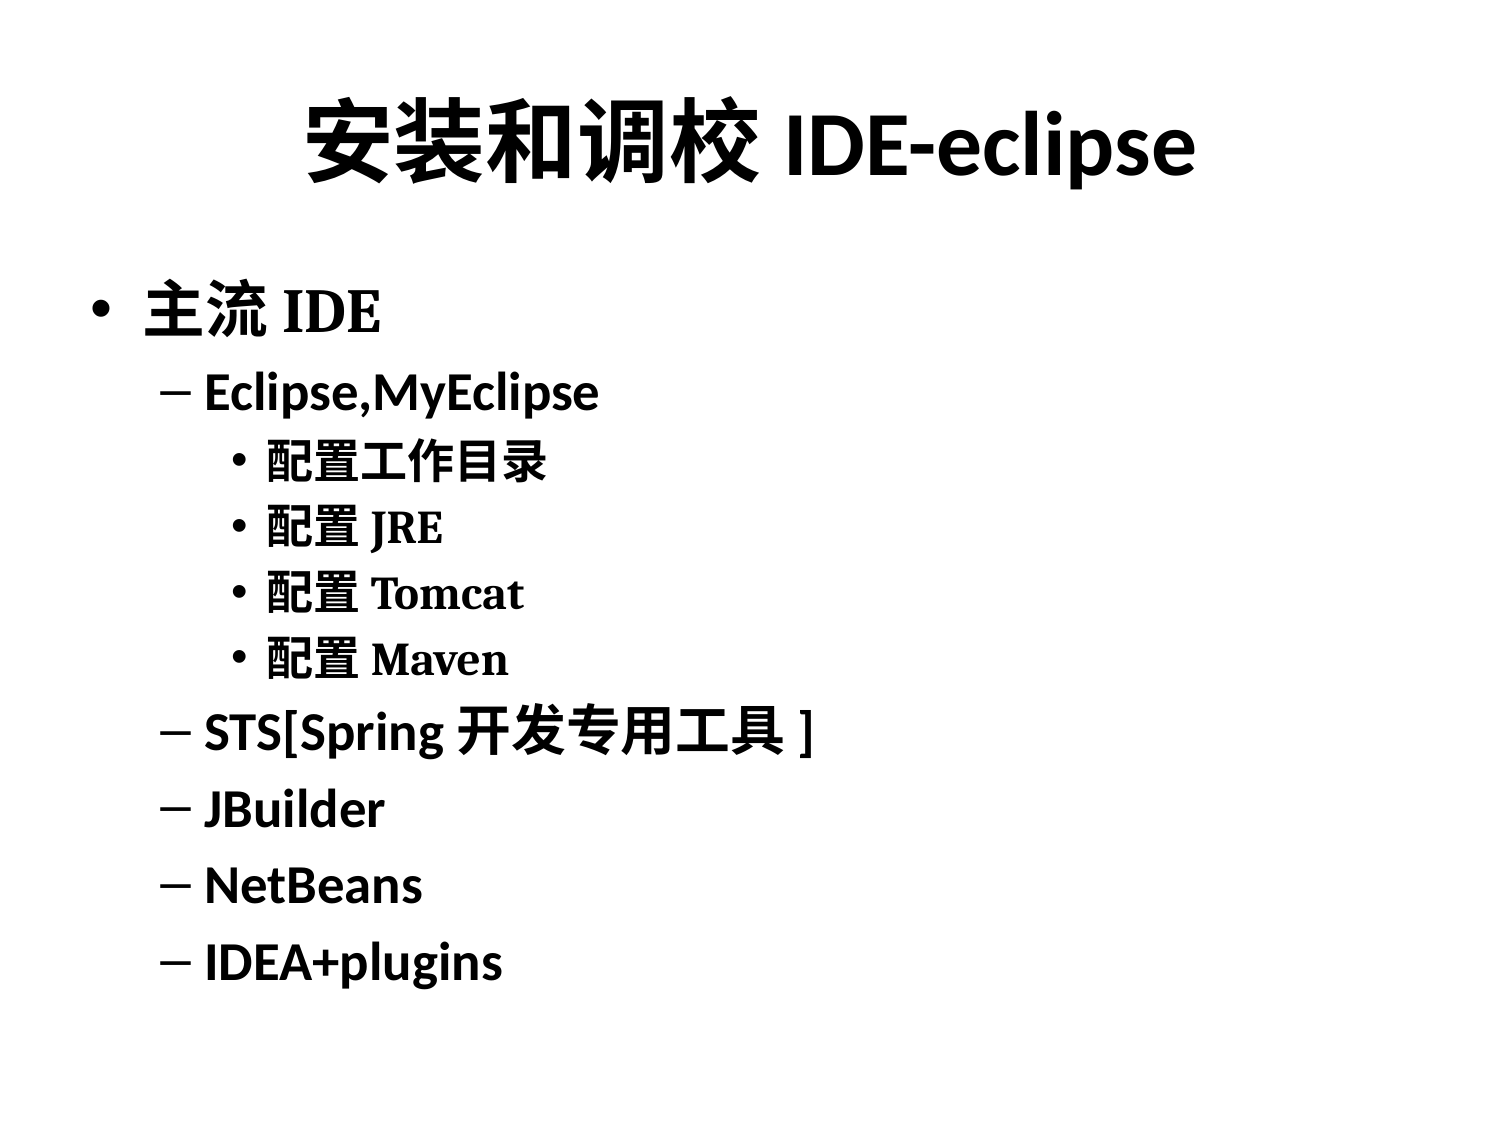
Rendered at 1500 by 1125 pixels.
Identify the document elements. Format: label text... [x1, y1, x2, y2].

title 安装和调校IDE-eclipse [75, 45, 1425, 233]
list 主流IDE Eclipse,MyEclipse 配置工作目录 配置JRE 配置Tomcat 配置Maven STS[Spring开发专用工具] JBuilder NetBeans IDEA+plugins [75, 262, 1425, 1005]
